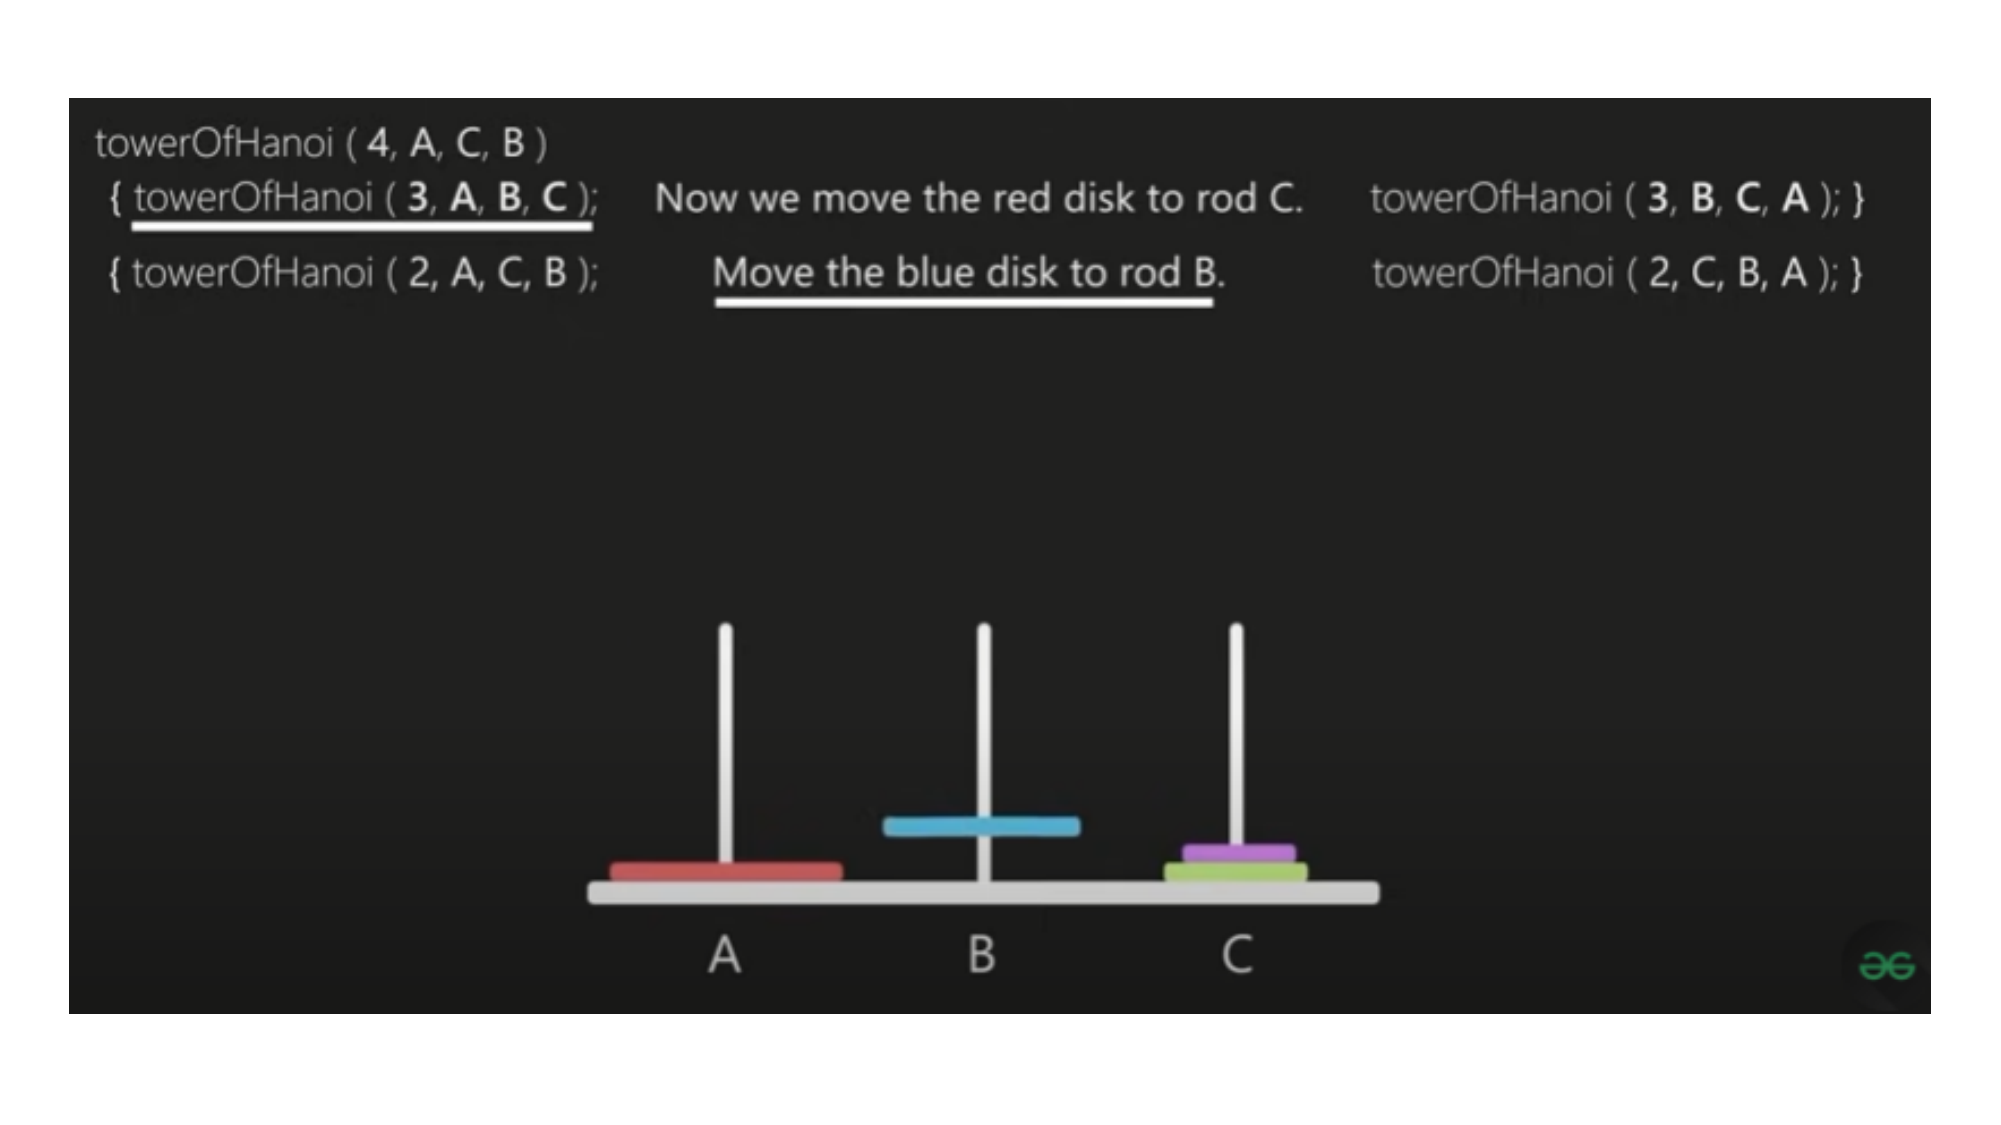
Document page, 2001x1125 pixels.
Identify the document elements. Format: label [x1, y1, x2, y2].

picture [68, 98, 1931, 1014]
